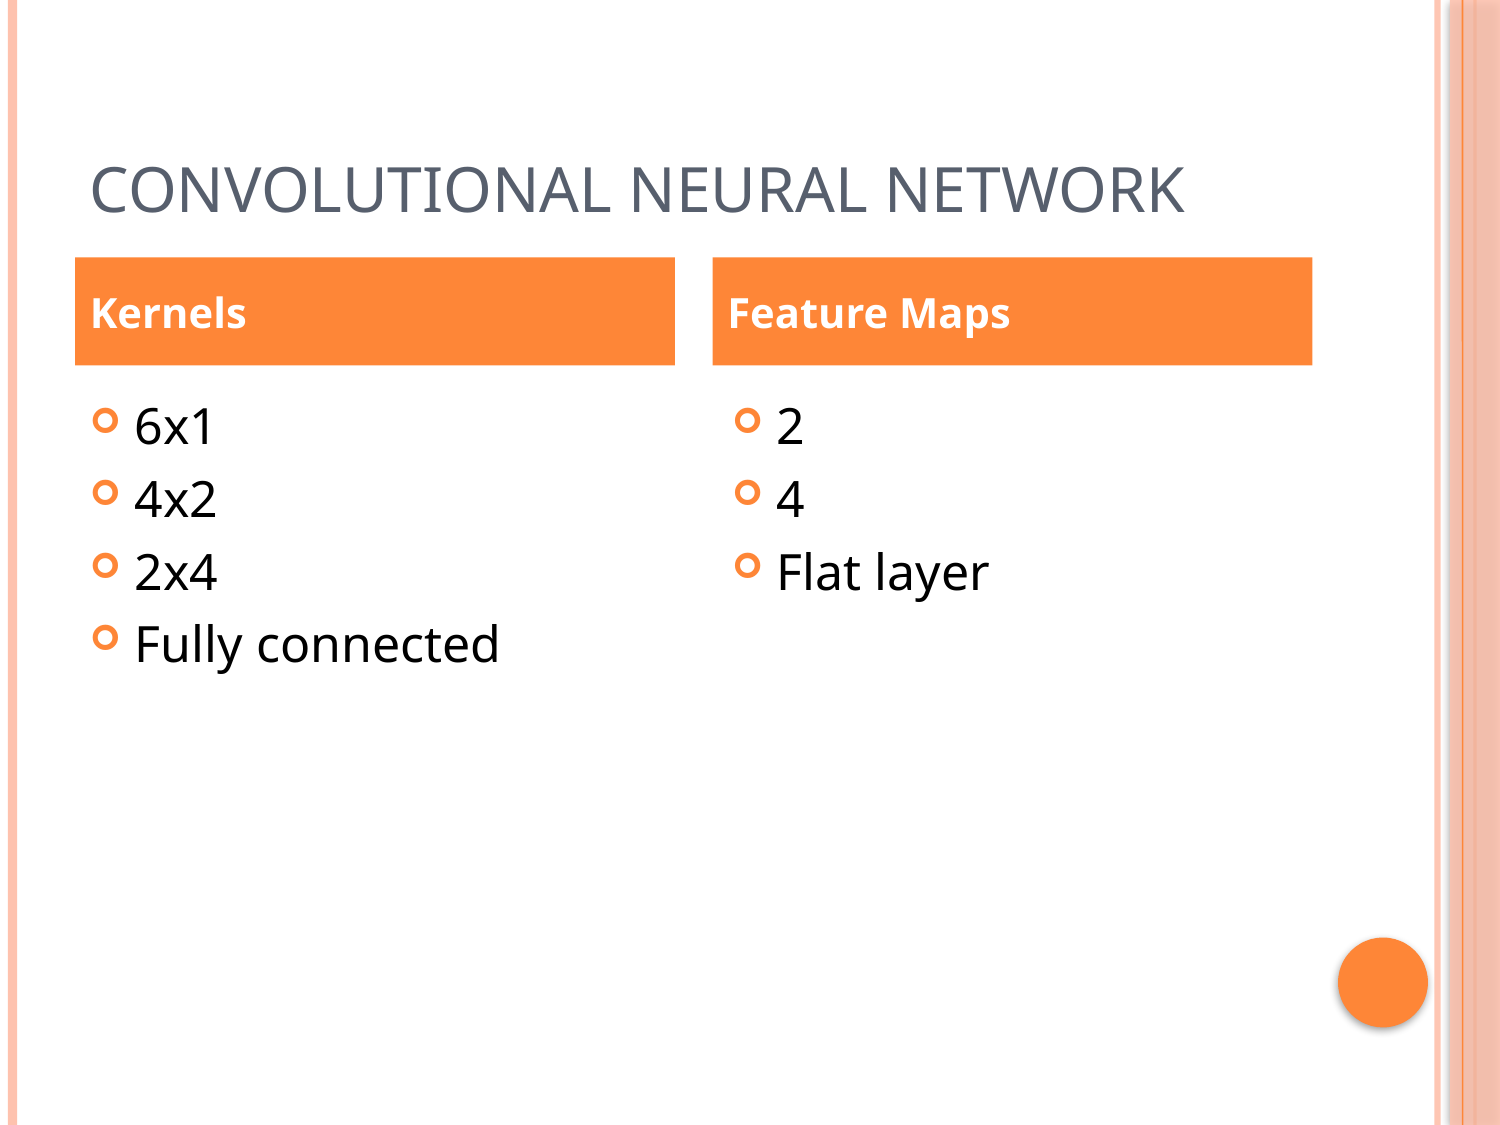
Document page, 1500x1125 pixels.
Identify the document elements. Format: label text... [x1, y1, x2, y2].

text_box Convolutional Neural network [74, 44, 1313, 233]
text_box 2 4 Flat layer [717, 387, 1318, 1025]
text_box 6x1 4x2 2x4 Fully connected [75, 387, 675, 1025]
text_box Kernels [75, 257, 675, 366]
text_box Feature Maps [712, 257, 1313, 366]
